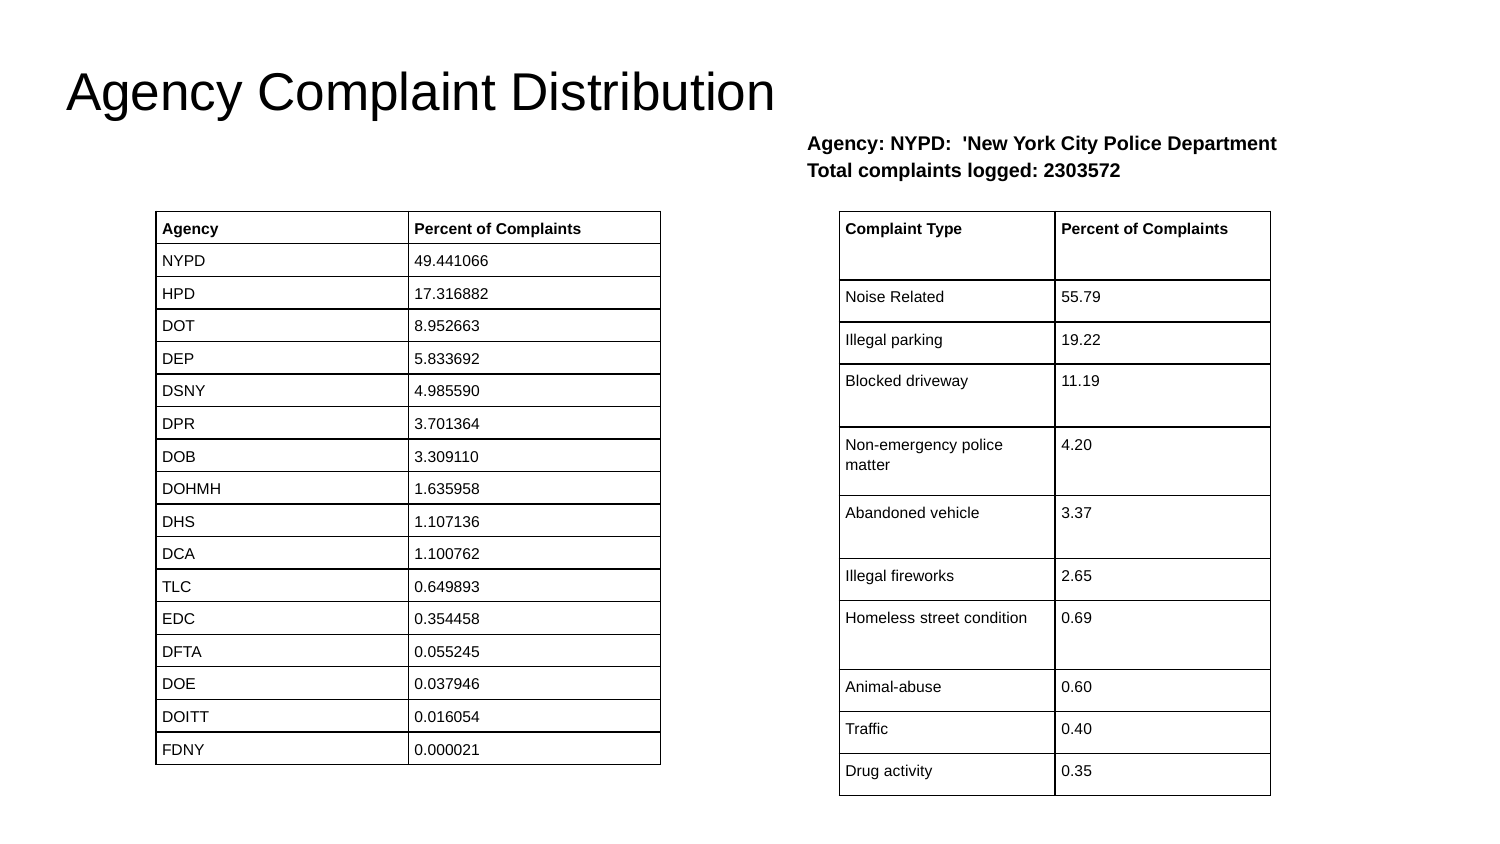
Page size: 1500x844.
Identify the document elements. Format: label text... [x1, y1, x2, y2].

table_cell Animal-abuse [840, 670, 1054, 711]
table_cell FDNY [157, 733, 408, 764]
table_cell 0.60 [1056, 670, 1270, 711]
table_cell 1.107136 [409, 505, 660, 536]
table_header Percent of Complaints [409, 212, 660, 243]
table_cell 0.69 [1056, 601, 1270, 669]
table_cell DSNY [157, 375, 408, 406]
table_cell Illegal fireworks [840, 559, 1054, 600]
table_cell 0.055245 [409, 635, 660, 666]
table_cell 4.985590 [409, 375, 660, 406]
table_cell Traffic [840, 712, 1054, 753]
table_cell HPD [157, 277, 408, 308]
table_cell 0.016054 [409, 700, 660, 731]
table_header Agency [157, 212, 408, 243]
table_cell 5.833692 [409, 342, 660, 373]
text_box Agency: NYPD: 'New York City Police Department Total complaints logged: 2303572 [792, 137, 1345, 197]
table_cell TLC [157, 570, 408, 601]
table_cell Non-emergency police matter [840, 428, 1054, 495]
table_cell 2.65 [1056, 559, 1270, 600]
table_cell 3.309110 [409, 440, 660, 471]
table_cell 3.701364 [409, 407, 660, 438]
table_cell DOITT [157, 700, 408, 731]
table_cell 0.35 [1056, 754, 1270, 795]
table_cell Abandoned vehicle [840, 496, 1054, 558]
table_header Complaint Type [840, 212, 1054, 279]
table_cell 0.40 [1056, 712, 1270, 753]
table_cell DOT [157, 310, 408, 341]
table_cell DOB [157, 440, 408, 471]
table_cell 8.952663 [409, 310, 660, 341]
table_cell DHS [157, 505, 408, 536]
table_cell 4.20 [1056, 428, 1270, 495]
table_cell 0.354458 [409, 602, 660, 634]
table_cell Noise Related [840, 281, 1054, 321]
table_cell Homeless street condition [840, 601, 1054, 669]
table_cell EDC [157, 602, 408, 634]
table_cell NYPD [157, 244, 408, 276]
table_cell 3.37 [1056, 496, 1270, 558]
table_cell 55.79 [1056, 281, 1270, 321]
table_cell DOE [157, 667, 408, 699]
table_cell 0.649893 [409, 570, 660, 601]
table_header Percent of Complaints [1056, 212, 1270, 279]
table_cell 0.000021 [409, 733, 660, 764]
table_cell Illegal parking [840, 323, 1054, 363]
table_cell DOHMH [157, 472, 408, 503]
table_cell 0.037946 [409, 667, 660, 699]
table_cell 11.19 [1056, 365, 1270, 426]
table_cell DFTA [157, 635, 408, 666]
table_cell Blocked driveway [840, 365, 1054, 426]
table_cell DEP [157, 342, 408, 373]
table_cell 17.316882 [409, 277, 660, 308]
table_cell DCA [157, 537, 408, 568]
table_cell 19.22 [1056, 323, 1270, 363]
title Agency Complaint Distribution [51, 42, 1449, 137]
table_cell DPR [157, 407, 408, 438]
table_cell 1.100762 [409, 537, 660, 568]
table_cell 49.441066 [409, 244, 660, 276]
table_cell Drug activity [840, 754, 1054, 795]
table_cell 1.635958 [409, 472, 660, 503]
